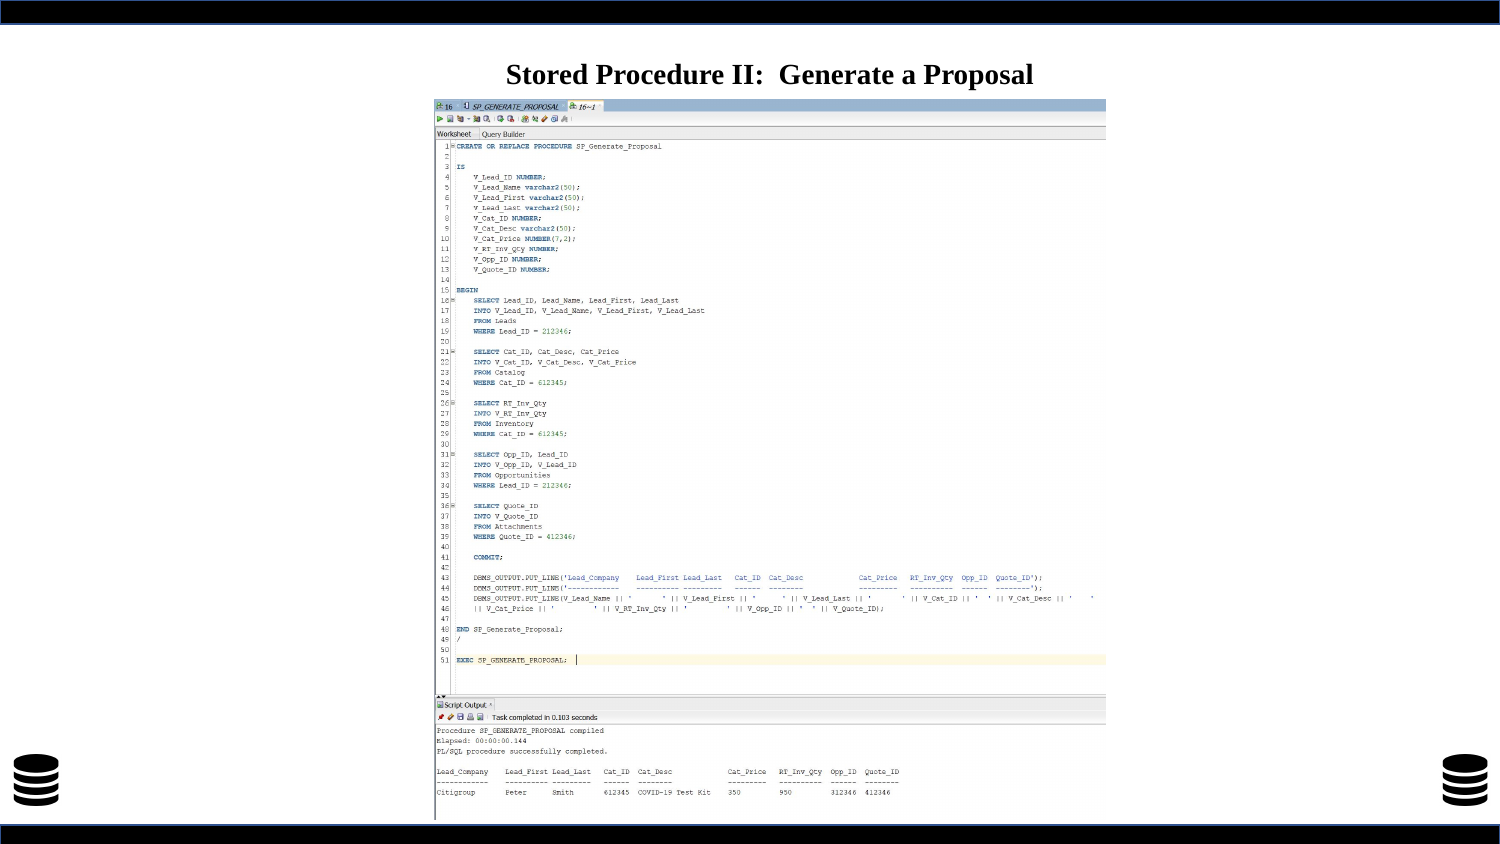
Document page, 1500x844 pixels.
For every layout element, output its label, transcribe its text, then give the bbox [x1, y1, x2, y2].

picture [1439, 754, 1491, 806]
text_box [0, 0, 1500, 24]
text_box [0, 824, 1500, 844]
picture [10, 754, 62, 806]
picture [434, 99, 1106, 820]
list Stored Procedure II: Generate a Proposal [123, 24, 1417, 668]
